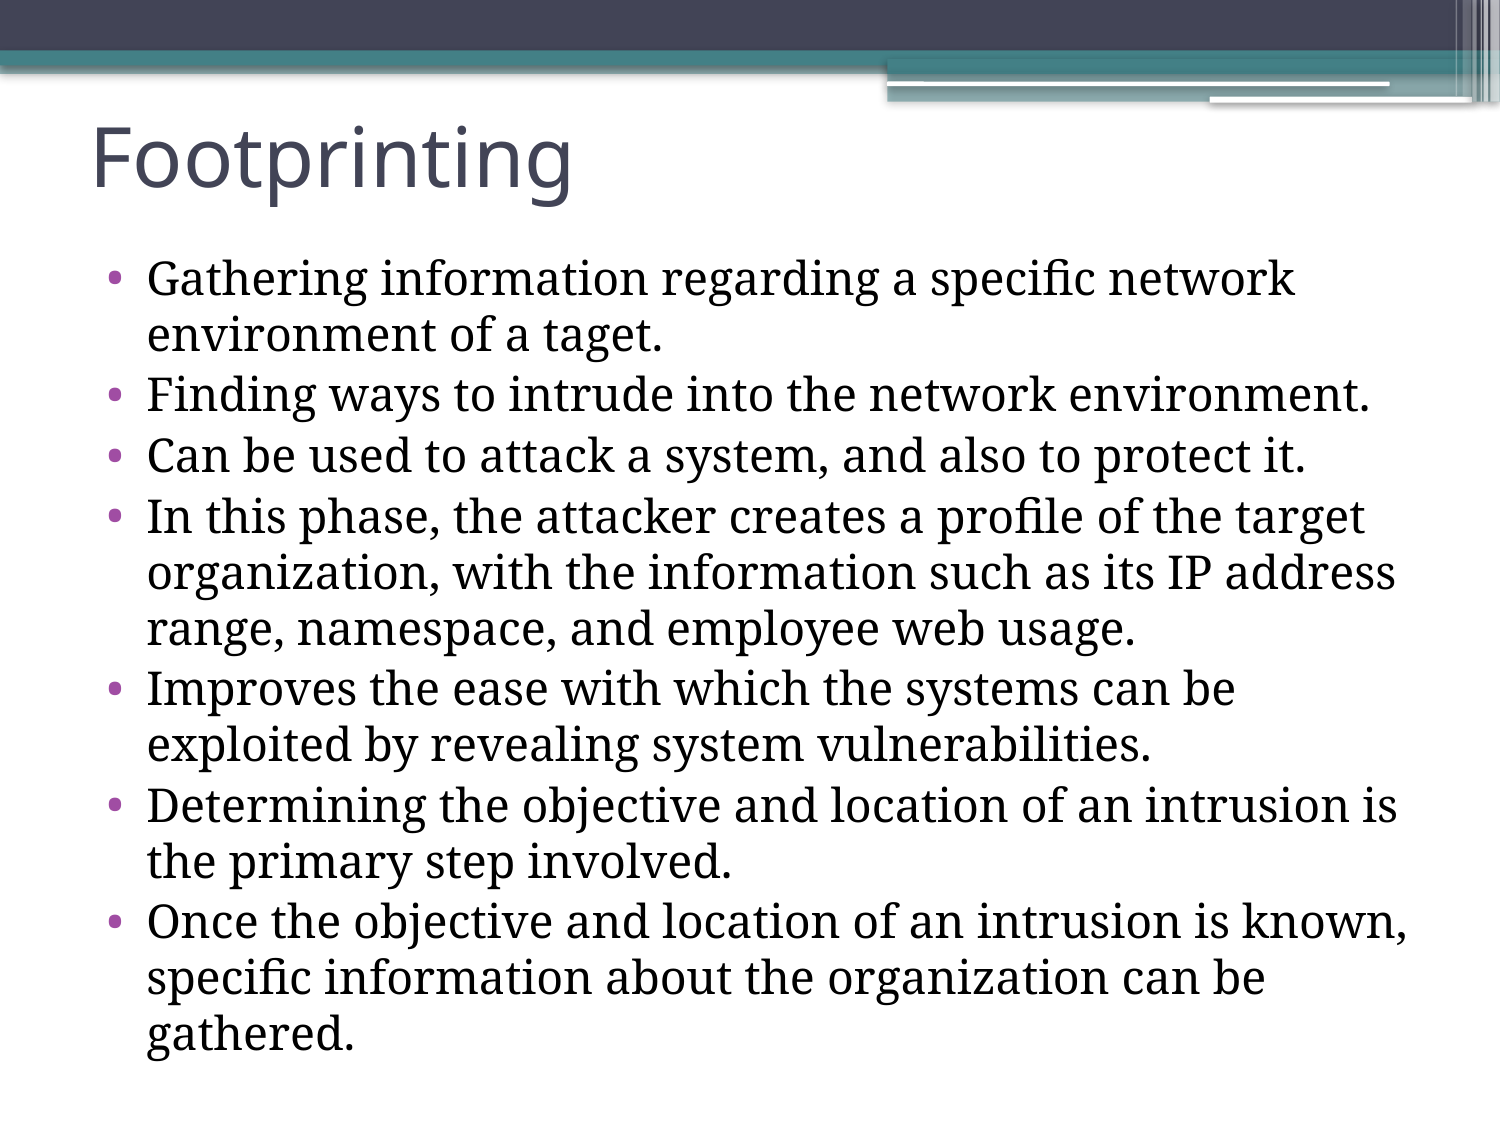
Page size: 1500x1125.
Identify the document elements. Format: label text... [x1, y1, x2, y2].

title Footprinting [75, 66, 1425, 241]
list Gathering information regarding a specific network environment of a taget. Finding ways to intrude into the network environment. Can be used to attack a system, and also to protect it. In this phase, the attacker creates a profile of the target organization, with the information such as its IP address range, namespace, and employee web usage. Improves the ease with which the systems can be exploited by revealing system vulnerabilities. Determining the objective and location of an intrusion is the primary step involved. Once the objective and location of an intrusion is known, specific information about the organization can be gathered. [75, 241, 1425, 1079]
